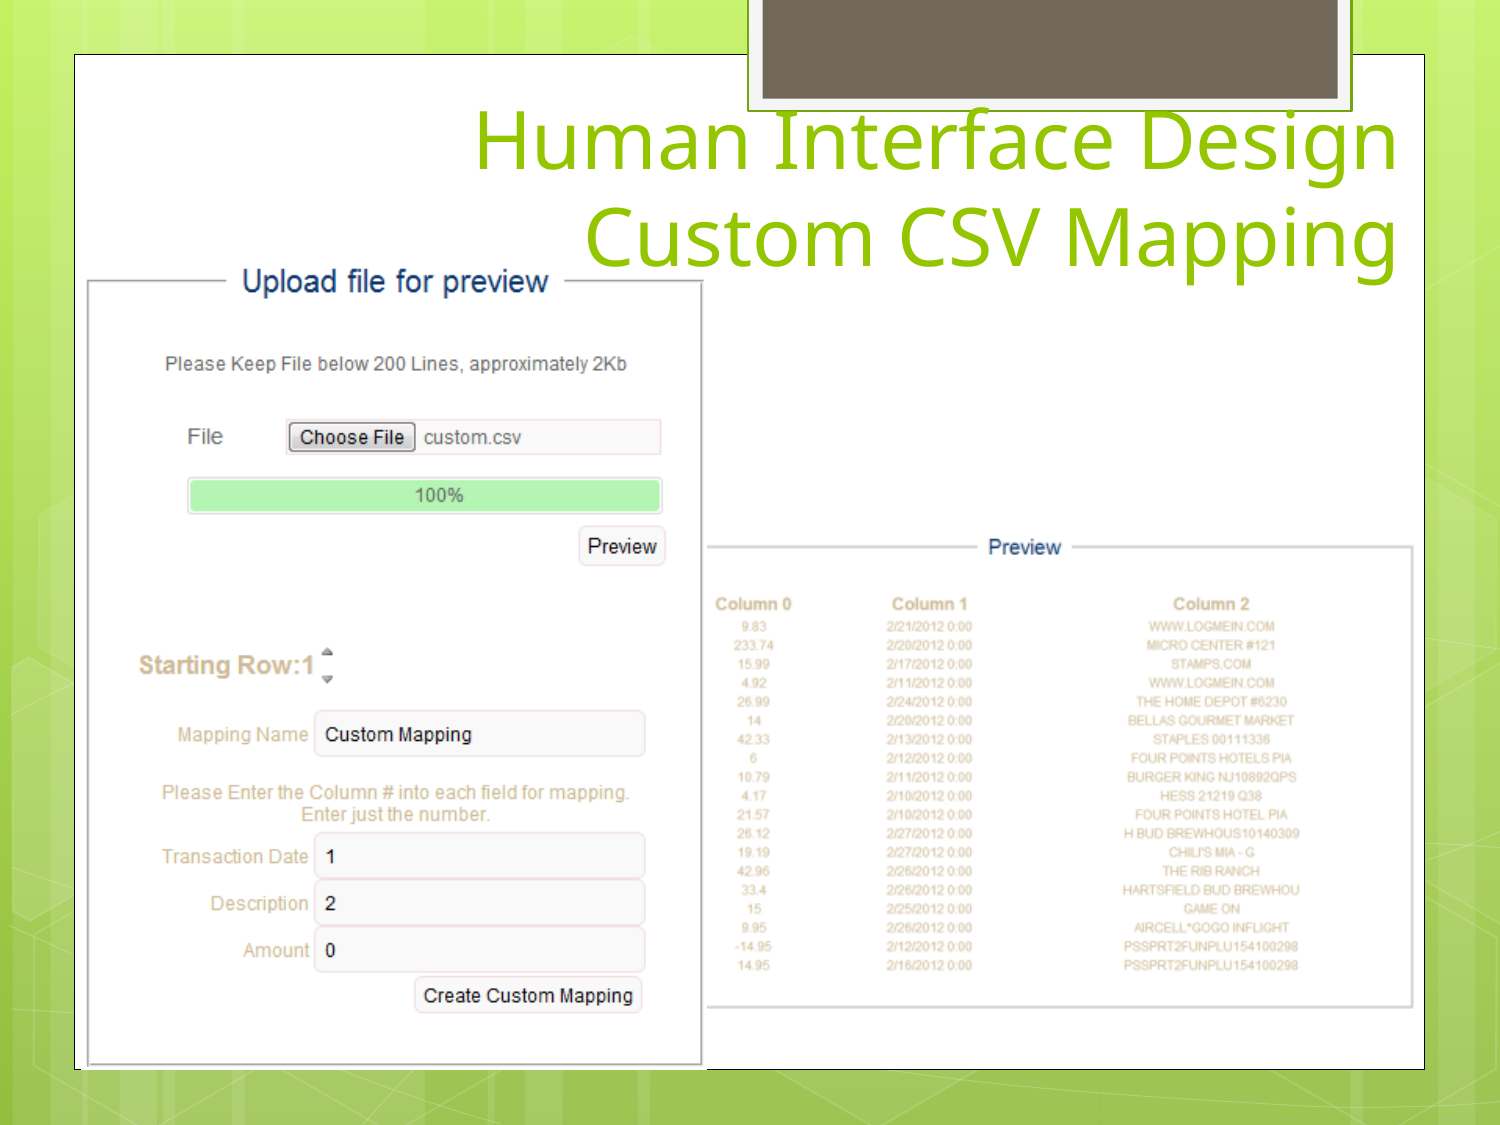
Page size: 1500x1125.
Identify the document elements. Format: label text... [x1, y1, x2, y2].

title Human Interface Design Custom CSV Mapping [263, 79, 1416, 290]
picture [81, 265, 1417, 1070]
